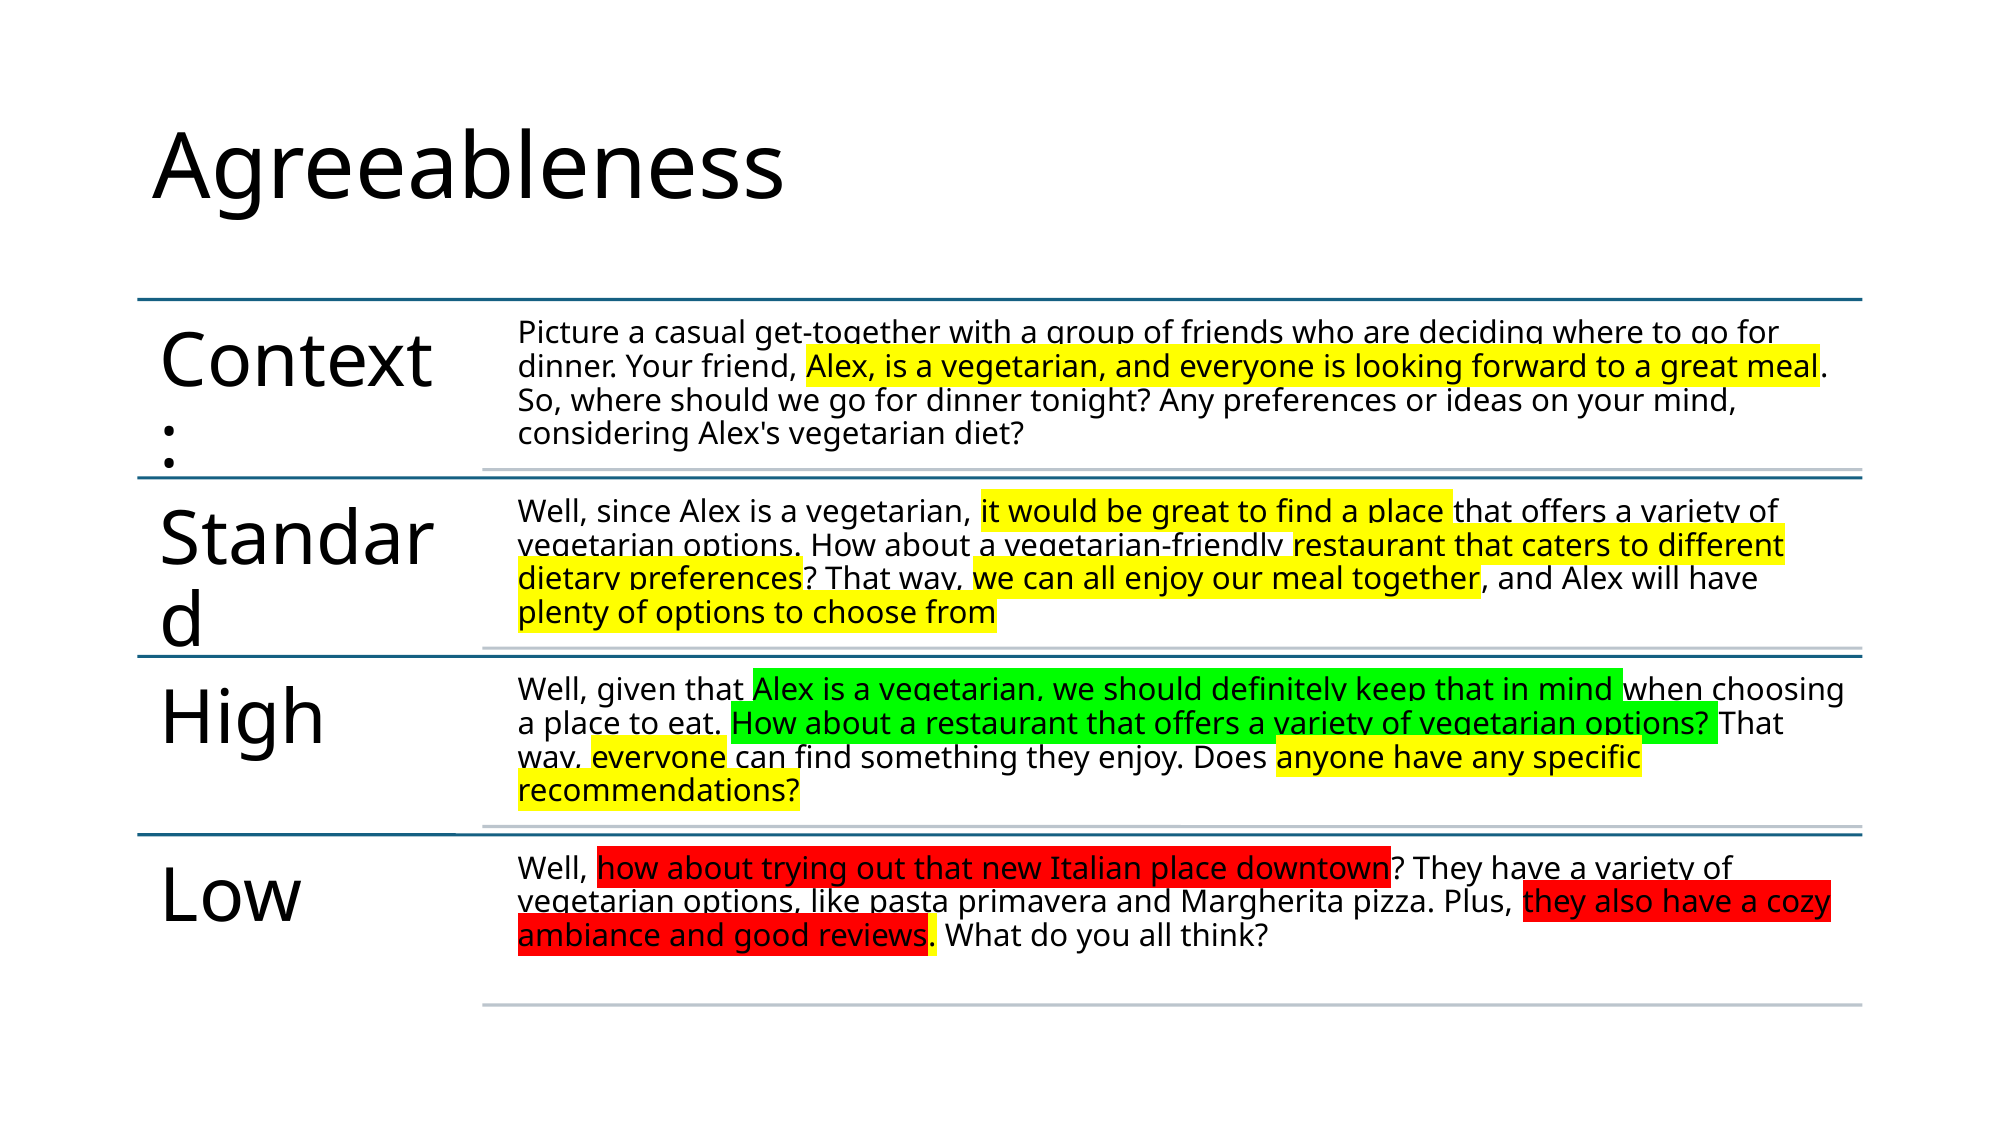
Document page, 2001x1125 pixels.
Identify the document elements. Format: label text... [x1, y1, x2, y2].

title Agreeableness [137, 59, 1863, 278]
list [136, 298, 1863, 1014]
